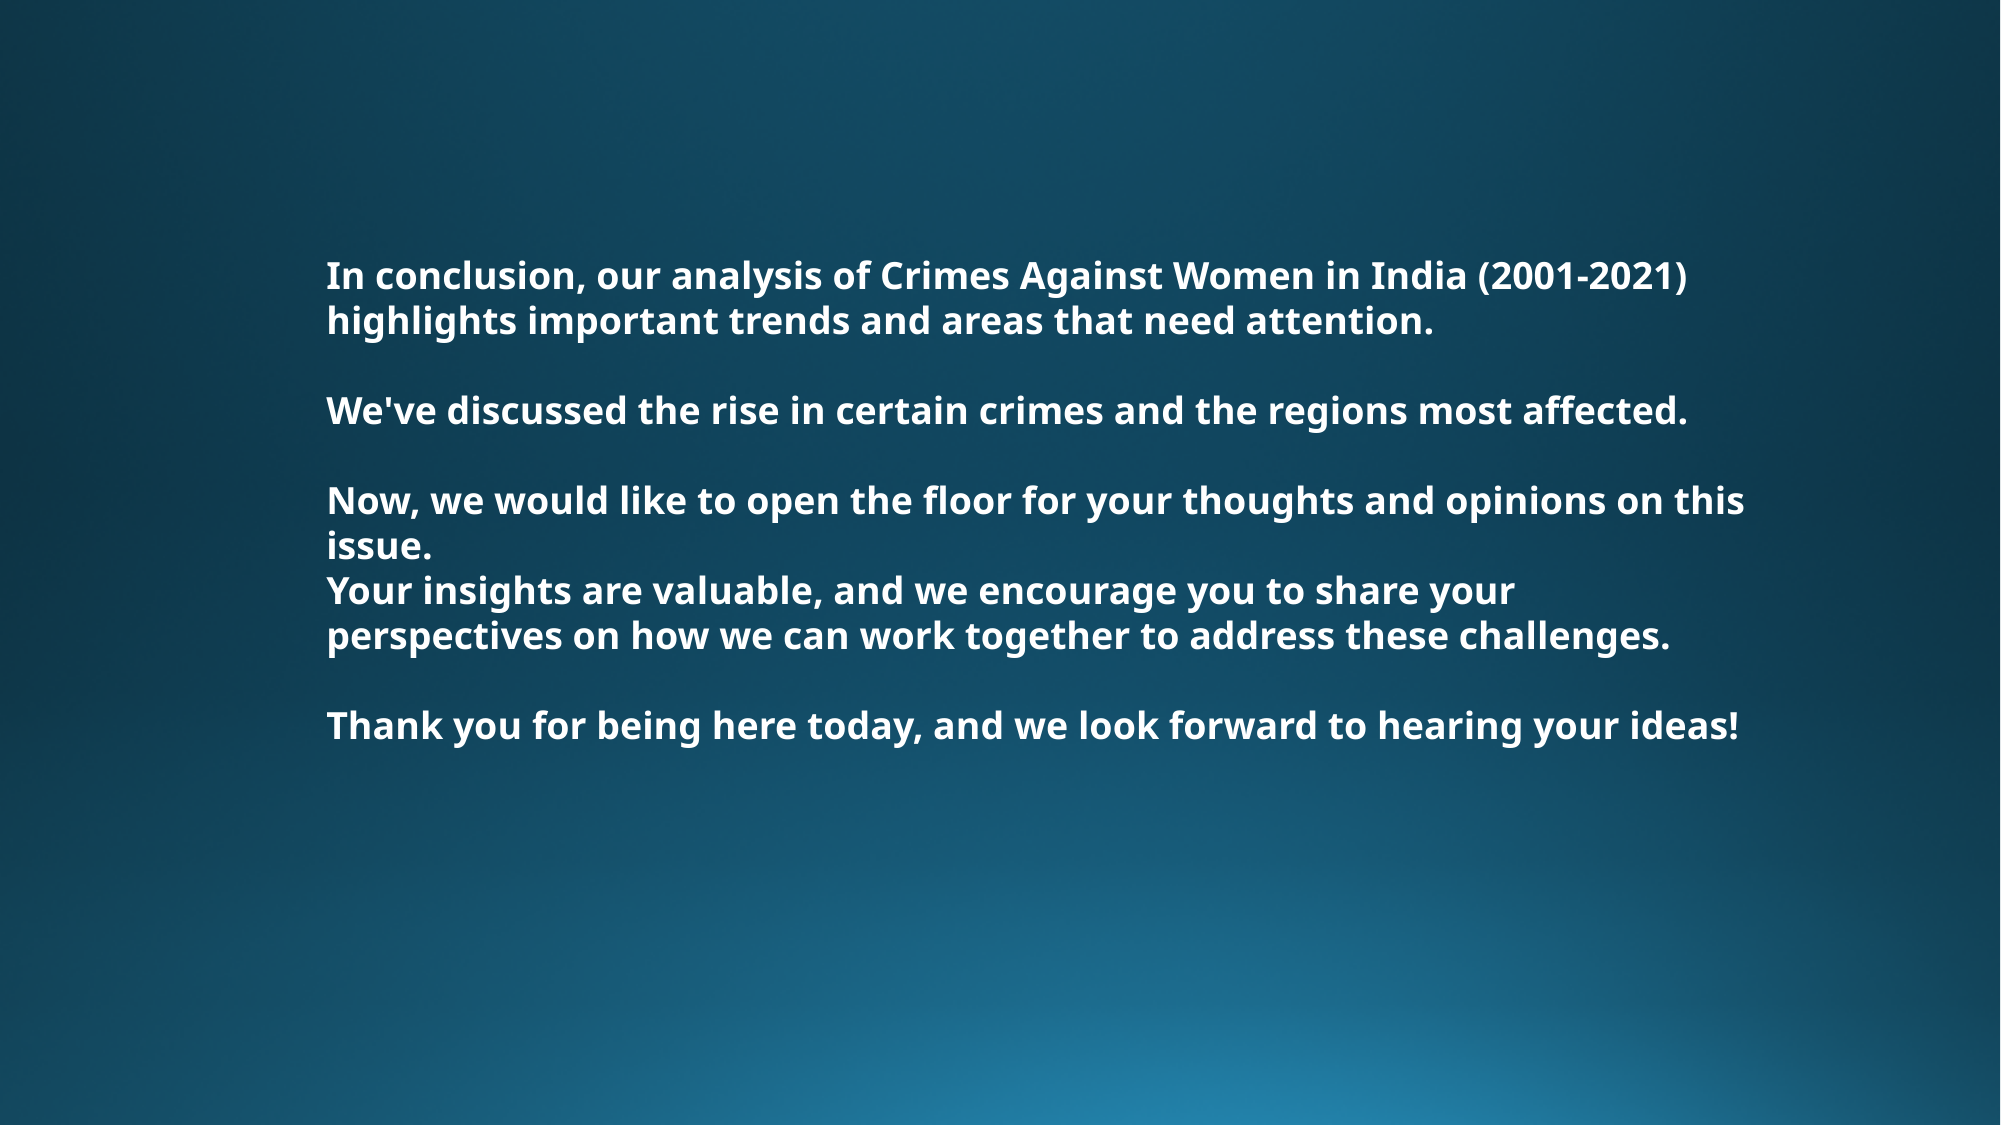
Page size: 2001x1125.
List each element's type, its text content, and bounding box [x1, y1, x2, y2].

picture [0, 0, 2001, 1125]
text_box In conclusion, our analysis of Crimes Against Women in India (2001-2021) highlights important trends and areas that need attention. We've discussed the rise in certain crimes and the regions most affected. Now, we would like to open the floor for your thoughts and opinions on this issue. Your insights are valuable, and we encourage you to share your perspectives on how we can work together to address these challenges. Thank you for being here today, and we look forward to hearing your ideas! [311, 244, 1775, 755]
